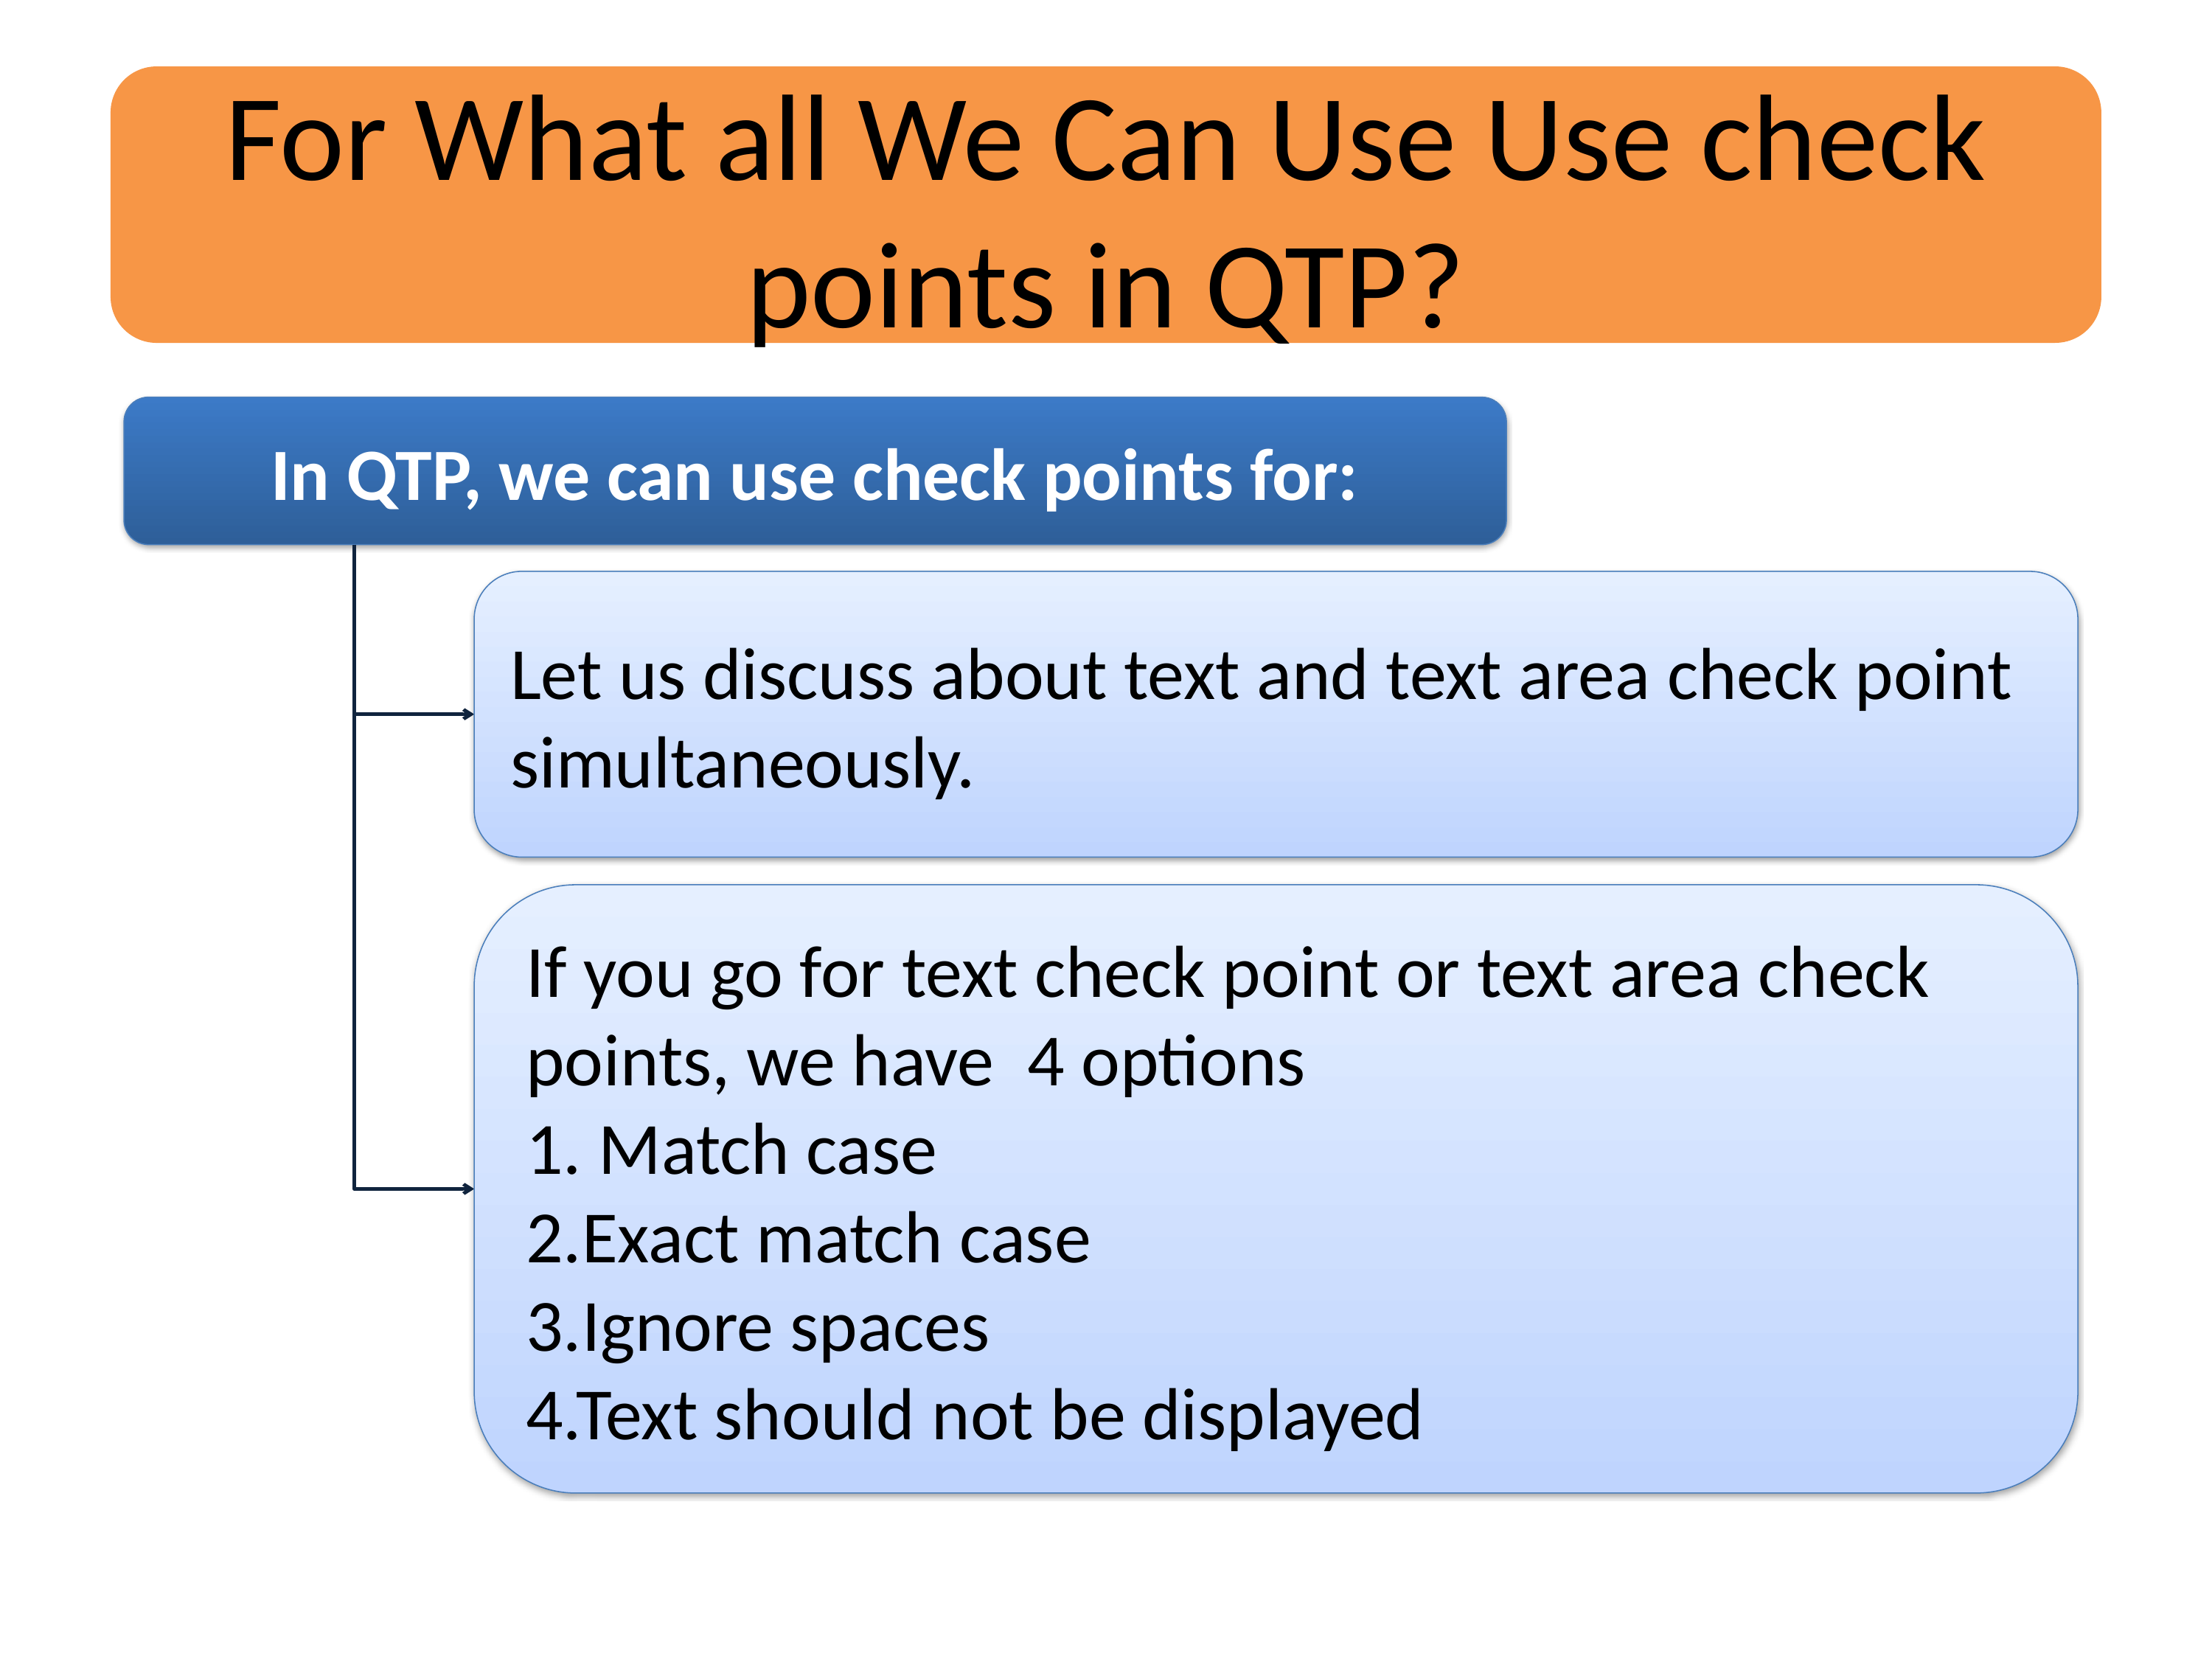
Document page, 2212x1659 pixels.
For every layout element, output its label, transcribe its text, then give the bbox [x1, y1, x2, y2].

text_box Let us discuss about text and text area check point simultaneously. [473, 571, 2079, 858]
text_box In QTP, we can use check points for: [123, 396, 233, 546]
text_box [329, 569, 500, 690]
text_box In QTP, we can use check points for: [476, 396, 1507, 546]
text_box [233, 396, 476, 546]
text_box If you go for text check point or text area check points, we have 4 options 1. Match case 2.Exact match case 3.Ignore spaces 4.Text should not be displayed [473, 884, 2079, 1494]
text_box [91, 806, 737, 927]
text_box For What all We Can Use Use check points in QTP? [110, 66, 2101, 344]
